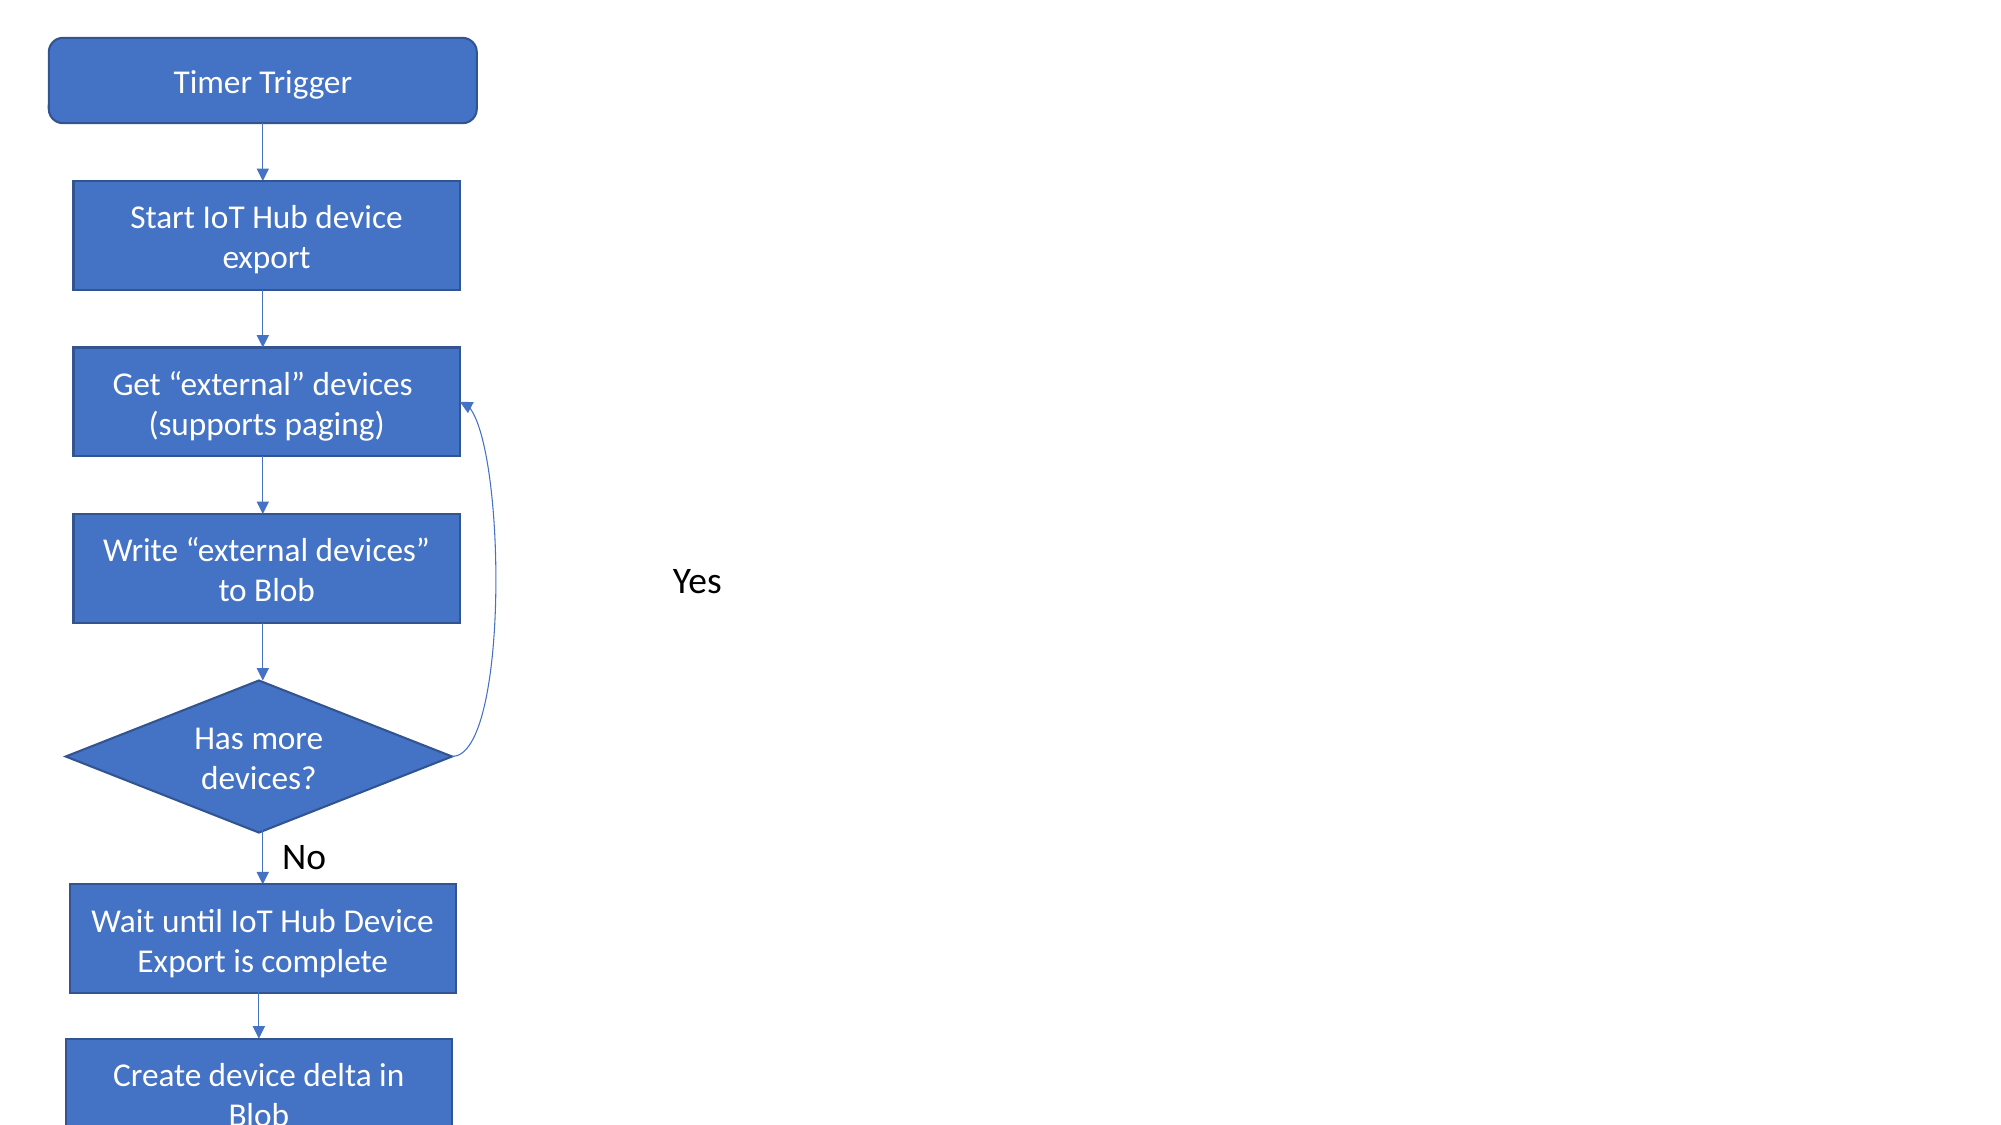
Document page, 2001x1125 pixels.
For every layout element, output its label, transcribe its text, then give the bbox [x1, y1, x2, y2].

text_box Write “external devices” to Blob [72, 513, 452, 624]
text_box Get “external” devices (supports paging) [72, 346, 461, 457]
text_box Has more devices? [62, 679, 452, 834]
text_box No [267, 825, 341, 885]
text_box Wait until IoT Hub Device Export is complete [69, 883, 457, 994]
text_box Yes [658, 548, 737, 609]
text_box Timer Trigger [47, 36, 478, 125]
text_box Start IoT Hub device export [72, 180, 461, 291]
text_box Create device delta in Blob [65, 1038, 453, 1125]
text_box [452, 401, 460, 757]
